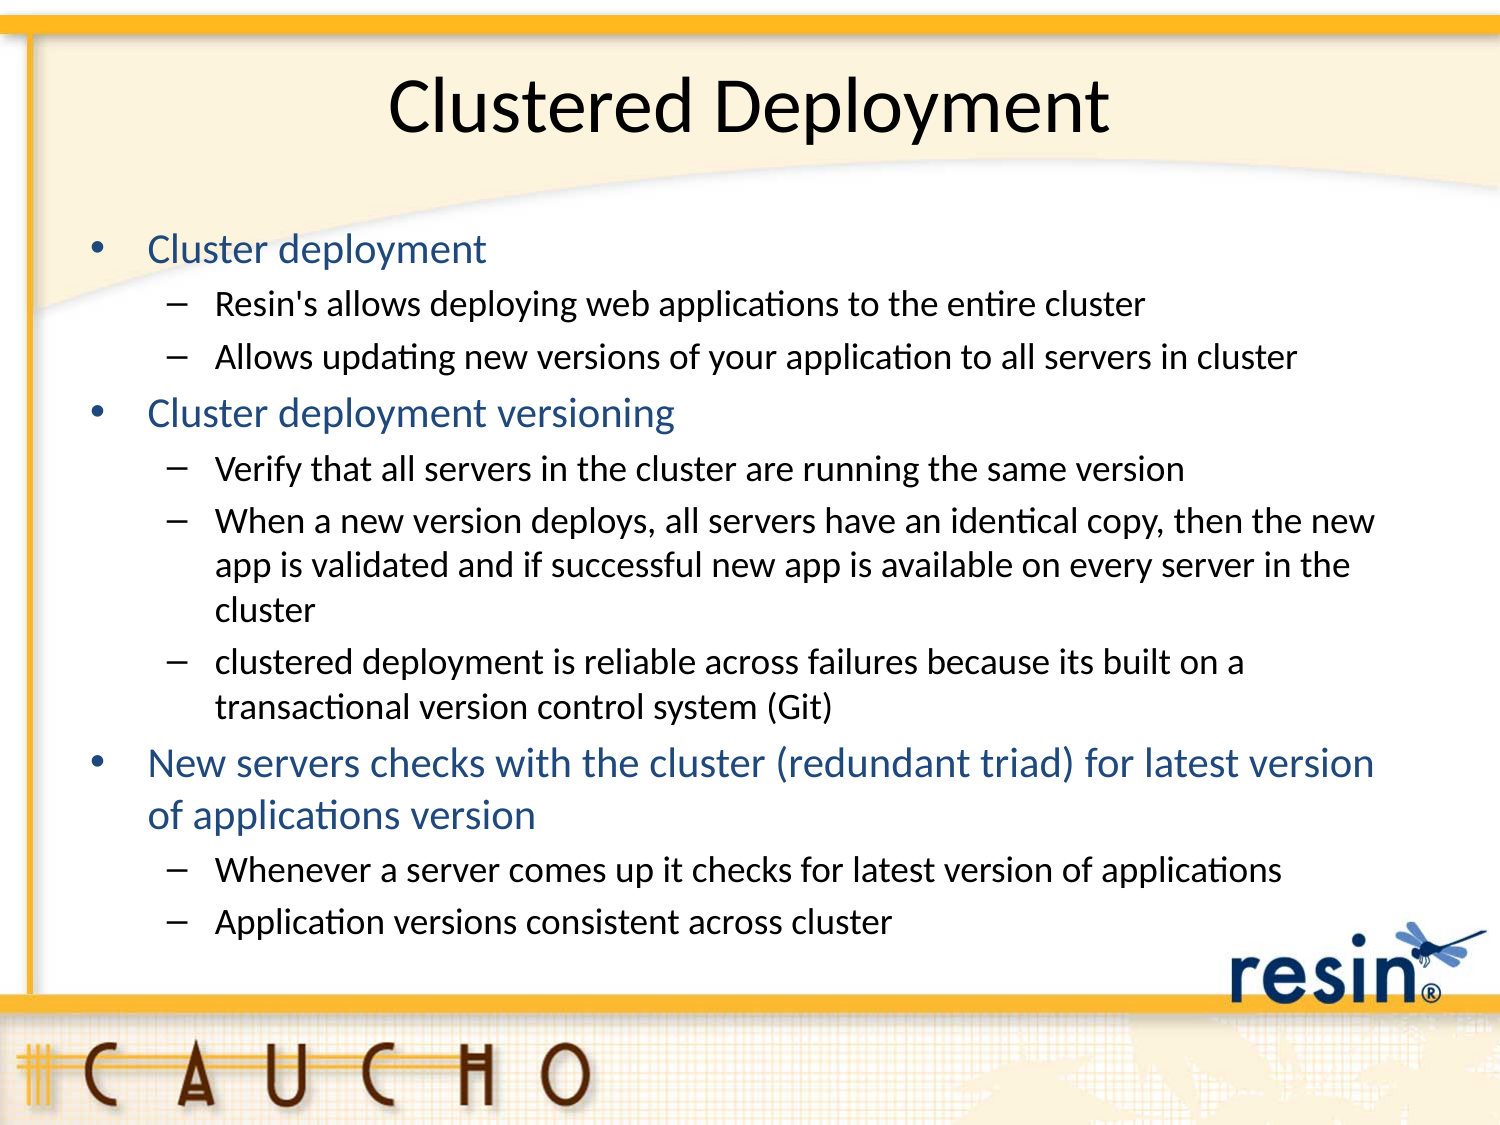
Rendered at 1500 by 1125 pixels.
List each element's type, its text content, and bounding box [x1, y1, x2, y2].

title Clustered Deployment [75, 45, 1425, 157]
picture [0, 0, 1500, 1125]
list Cluster deployment Resin's allows deploying web applications to the entire cluster Allows updating new versions of your application to all servers in cluster Cluster deployment versioning Verify that all servers in the cluster are running the same version When a new version deploys, all servers have an identical copy, then the new app is validated and if successful new app is available on every server in the cluster clustered deployment is reliable across failures because its built on a transactional version control system (Git) New servers checks with the cluster (redundant triad) for latest version of applications version Whenever a server comes up it checks for latest version of applications Application versions consistent across cluster [75, 213, 1425, 956]
